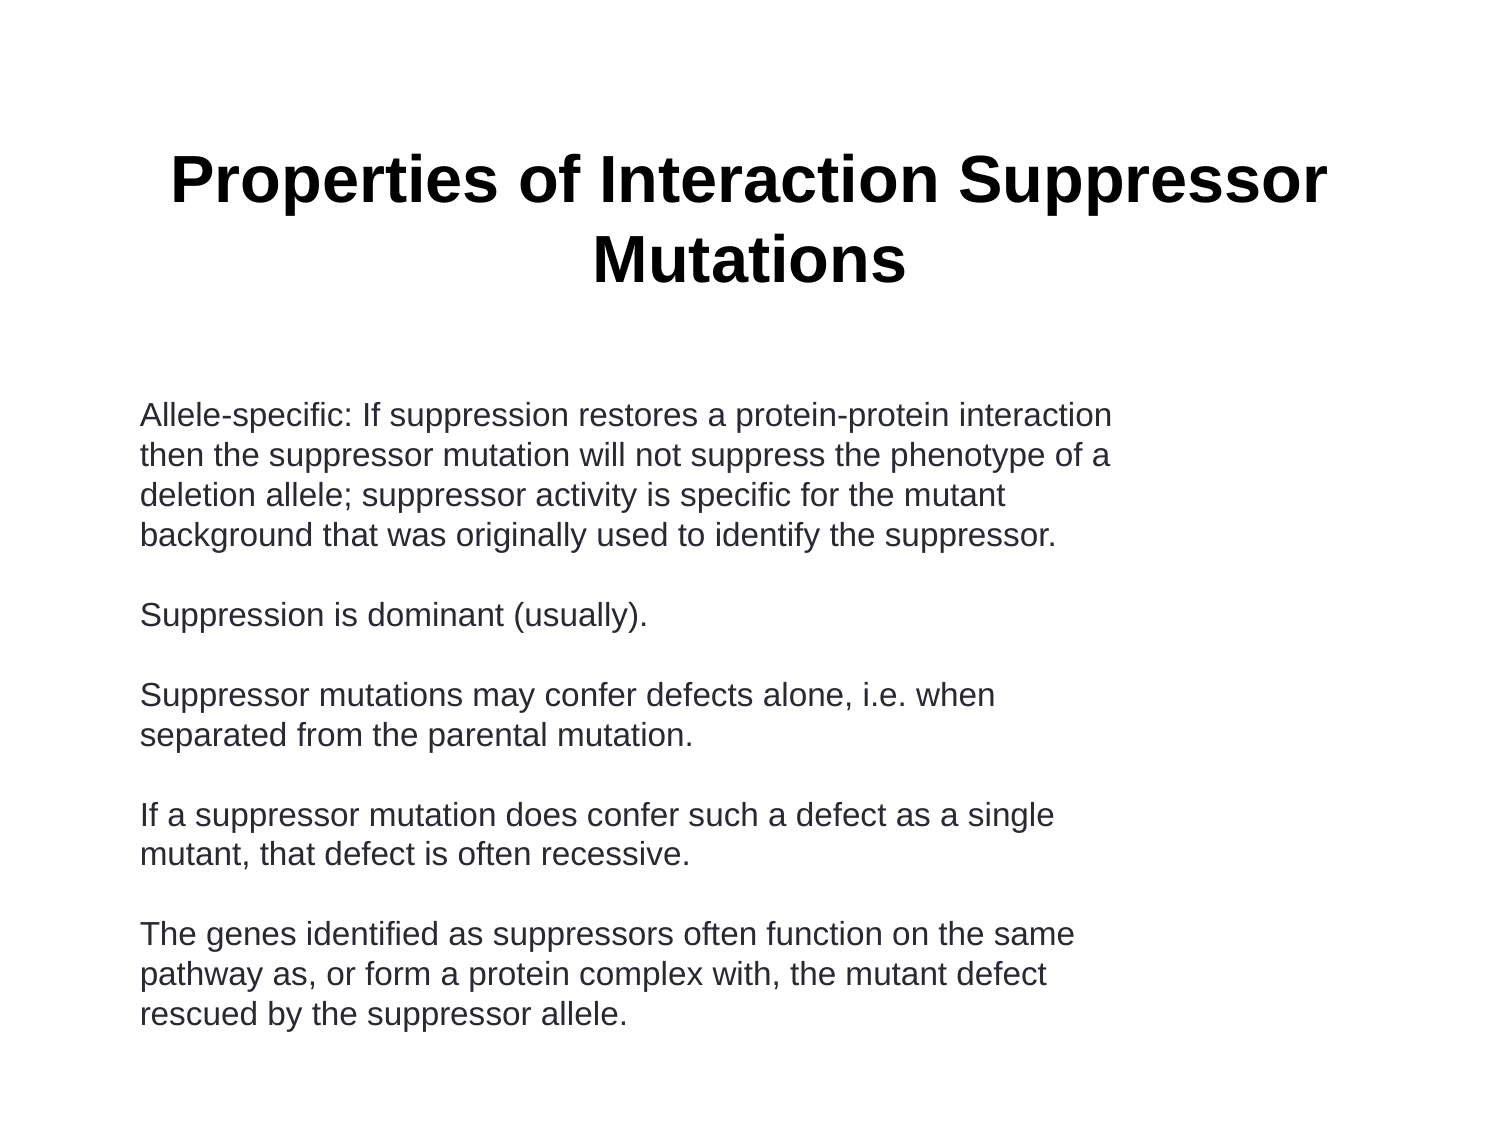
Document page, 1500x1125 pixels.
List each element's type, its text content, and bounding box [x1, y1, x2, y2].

title Properties of Interaction Suppressor Mutations [112, 162, 1388, 350]
text_box Allele-specific: If suppression restores a protein-protein interaction then the suppressor mutation will not suppress the phenotype of a deletion allele; suppressor activity is specific for the mutant background that was originally used to identify the suppressor. Suppression is dominant (usually). Suppressor mutations may confer defects alone, i.e. when separated from the parental mutation. If a suppressor mutation does confer such a defect as a single mutant, that defect is often recessive. The genes identified as suppressors often function on the same pathway as, or form a protein complex with, the mutant defect rescued by the suppressor allele. [125, 336, 1138, 1080]
